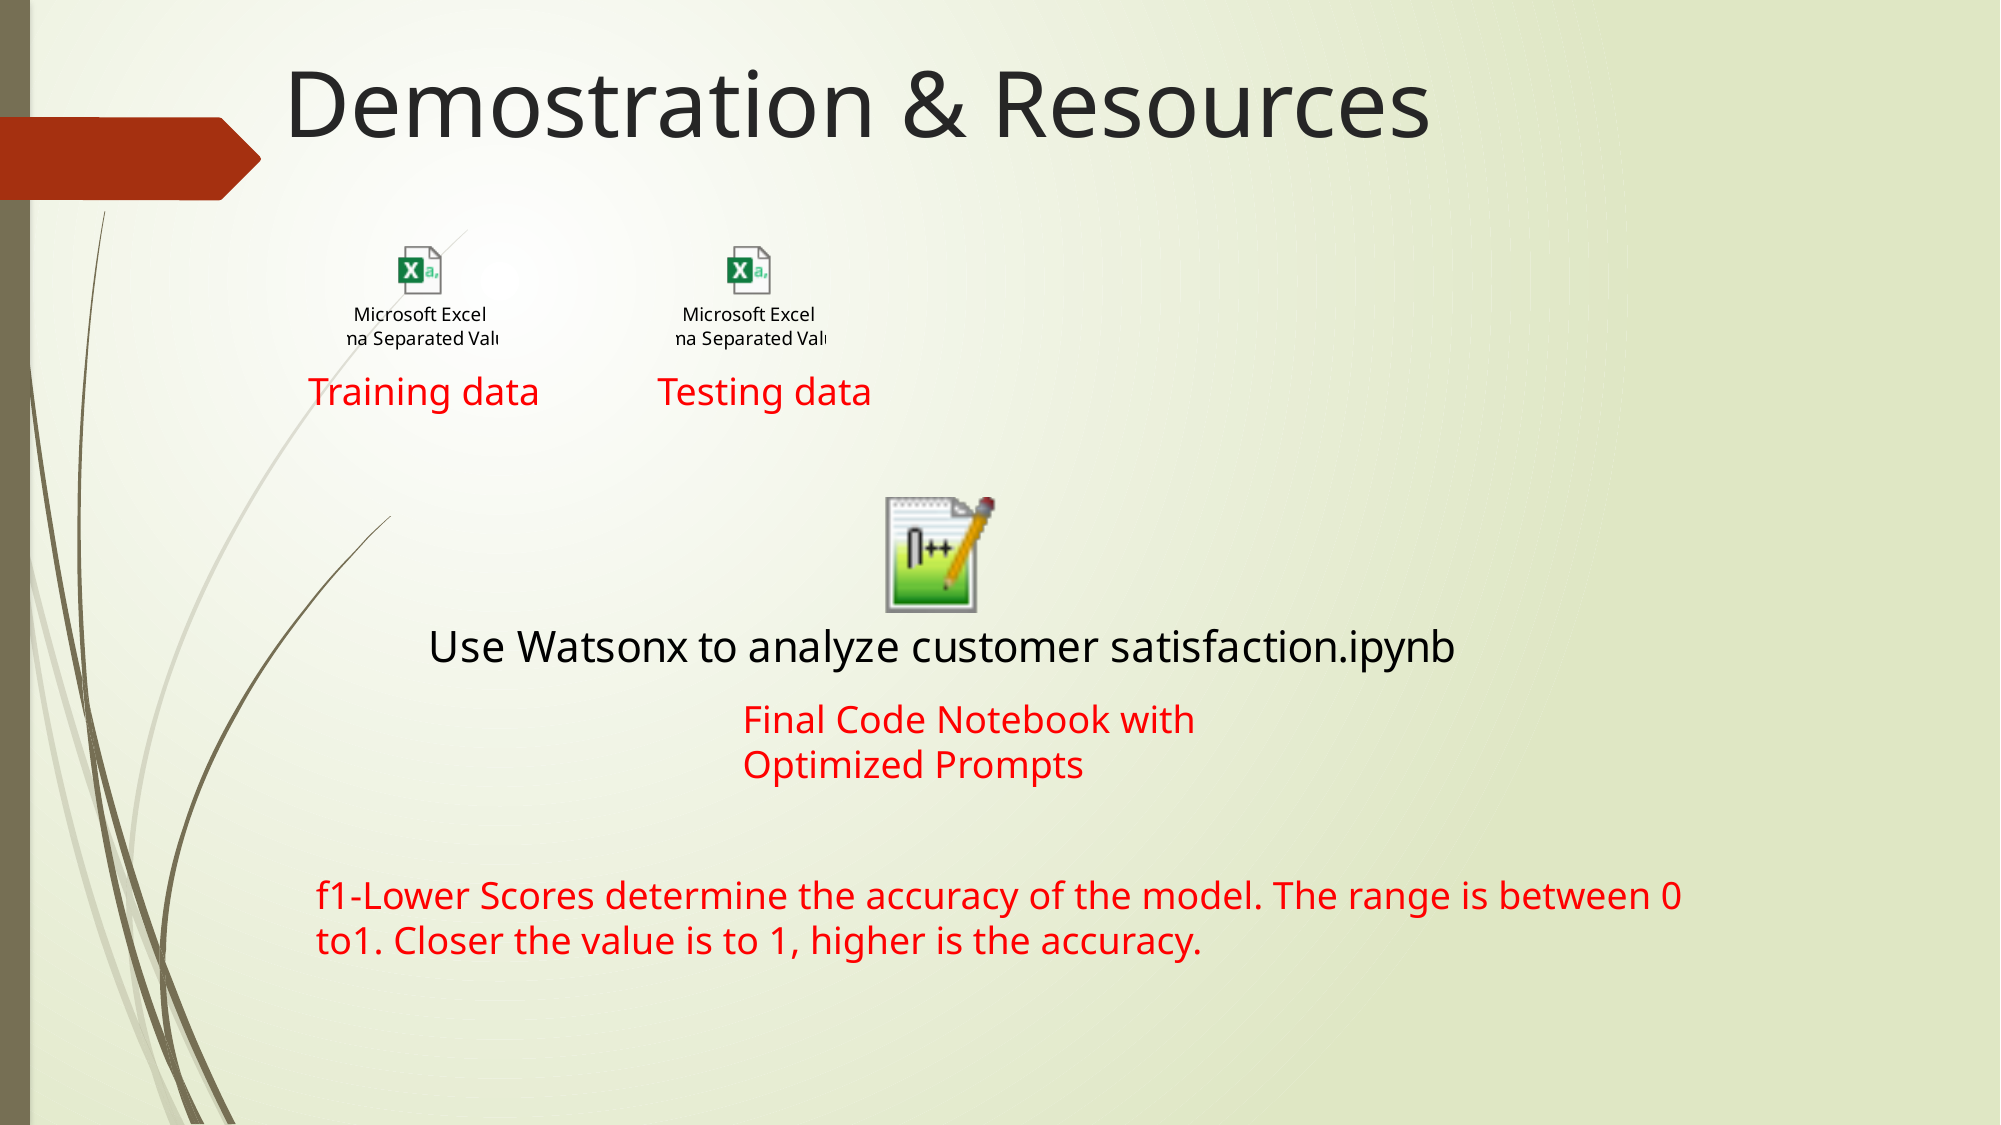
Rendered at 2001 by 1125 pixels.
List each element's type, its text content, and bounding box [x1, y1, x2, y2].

text_box Testing data [642, 360, 940, 420]
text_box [675, 245, 827, 373]
text_box f1-Lower Scores determine the accuracy of the model. The range is between 0 to1. Closer the value is to 1, higher is the accuracy. [301, 864, 1712, 1015]
title Demostration & Resources [269, 38, 1731, 249]
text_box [333, 496, 1546, 689]
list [346, 245, 498, 373]
text_box Final Code Notebook with Optimized Prompts [727, 696, 1361, 794]
text_box Training data [293, 360, 591, 420]
